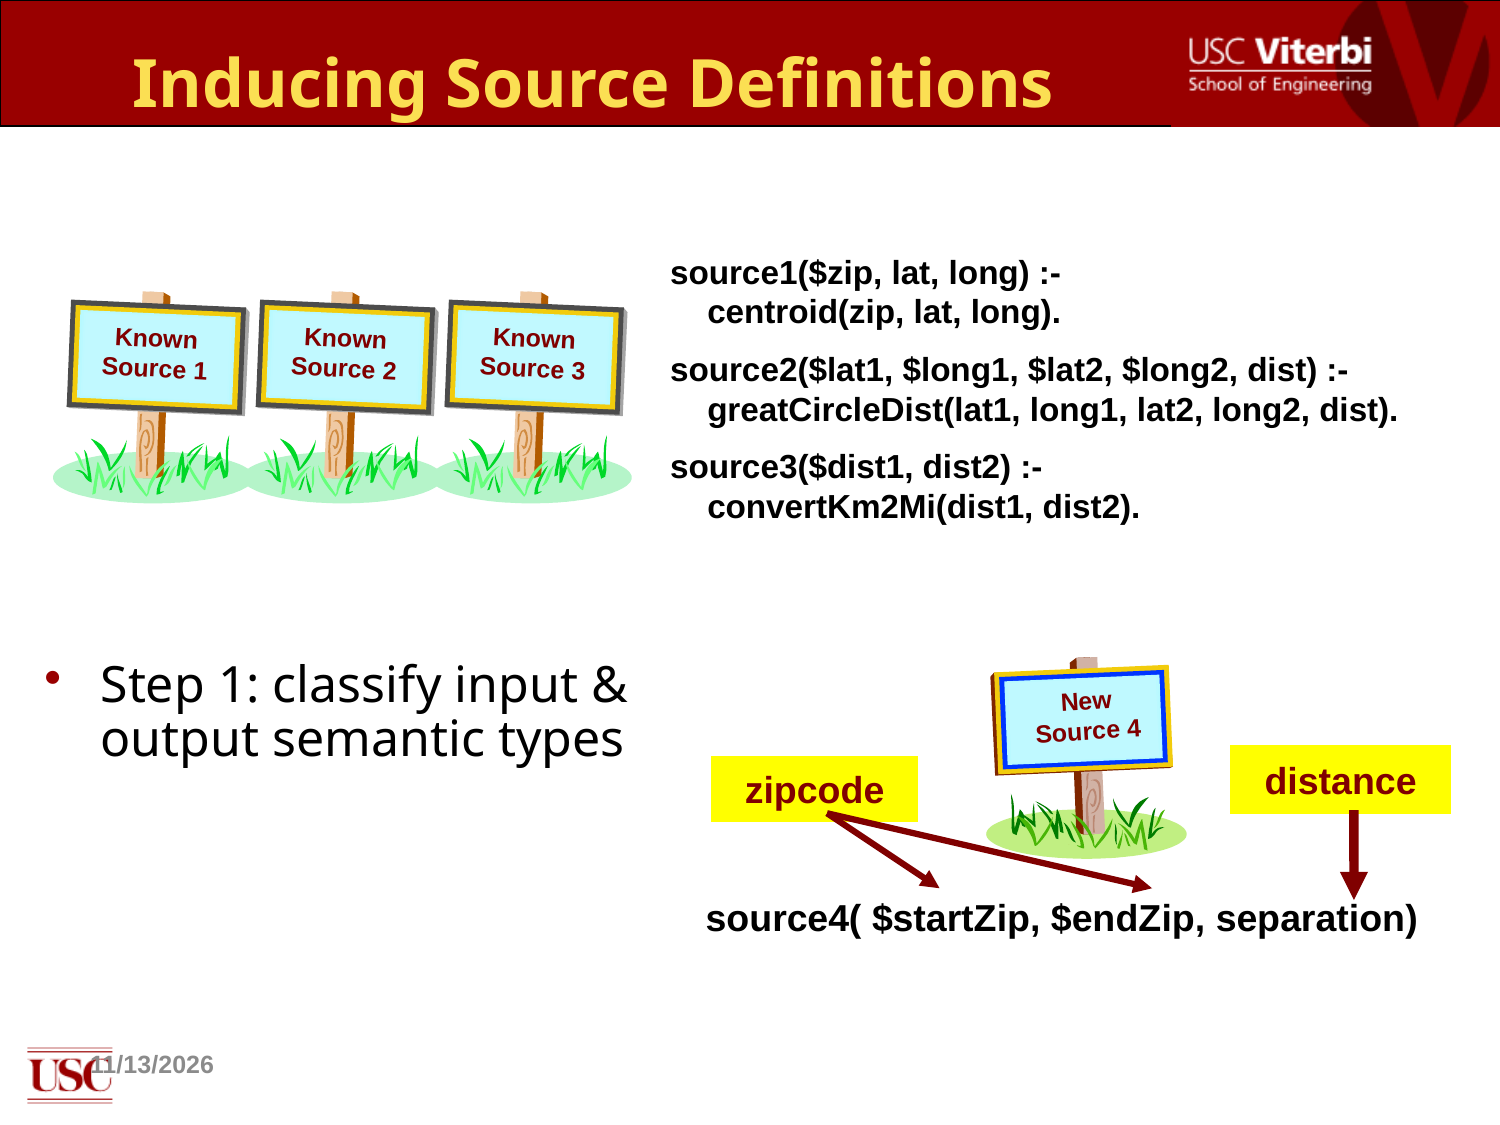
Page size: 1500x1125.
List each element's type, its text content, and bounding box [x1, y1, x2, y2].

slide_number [75, 1024, 425, 1103]
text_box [430, 291, 632, 504]
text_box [690, 656, 1489, 948]
text_box source1($zip, lat, long) :- centroid(zip, lat, long). source2($lat1, $long1, $lat2, $long2, dist) :- greatCircleDist(lat1, long1, lat2, long2, dist). source3($dist1, dist2) :- convertKm2Mi(dist1, dist2). [655, 243, 1477, 533]
picture [0, 1035, 125, 1125]
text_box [241, 291, 428, 504]
list Step 1: classify input & output semantic types [29, 651, 656, 835]
title Inducing Source Definitions [0, 12, 1201, 151]
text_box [52, 291, 239, 504]
picture [1171, 1, 1500, 127]
